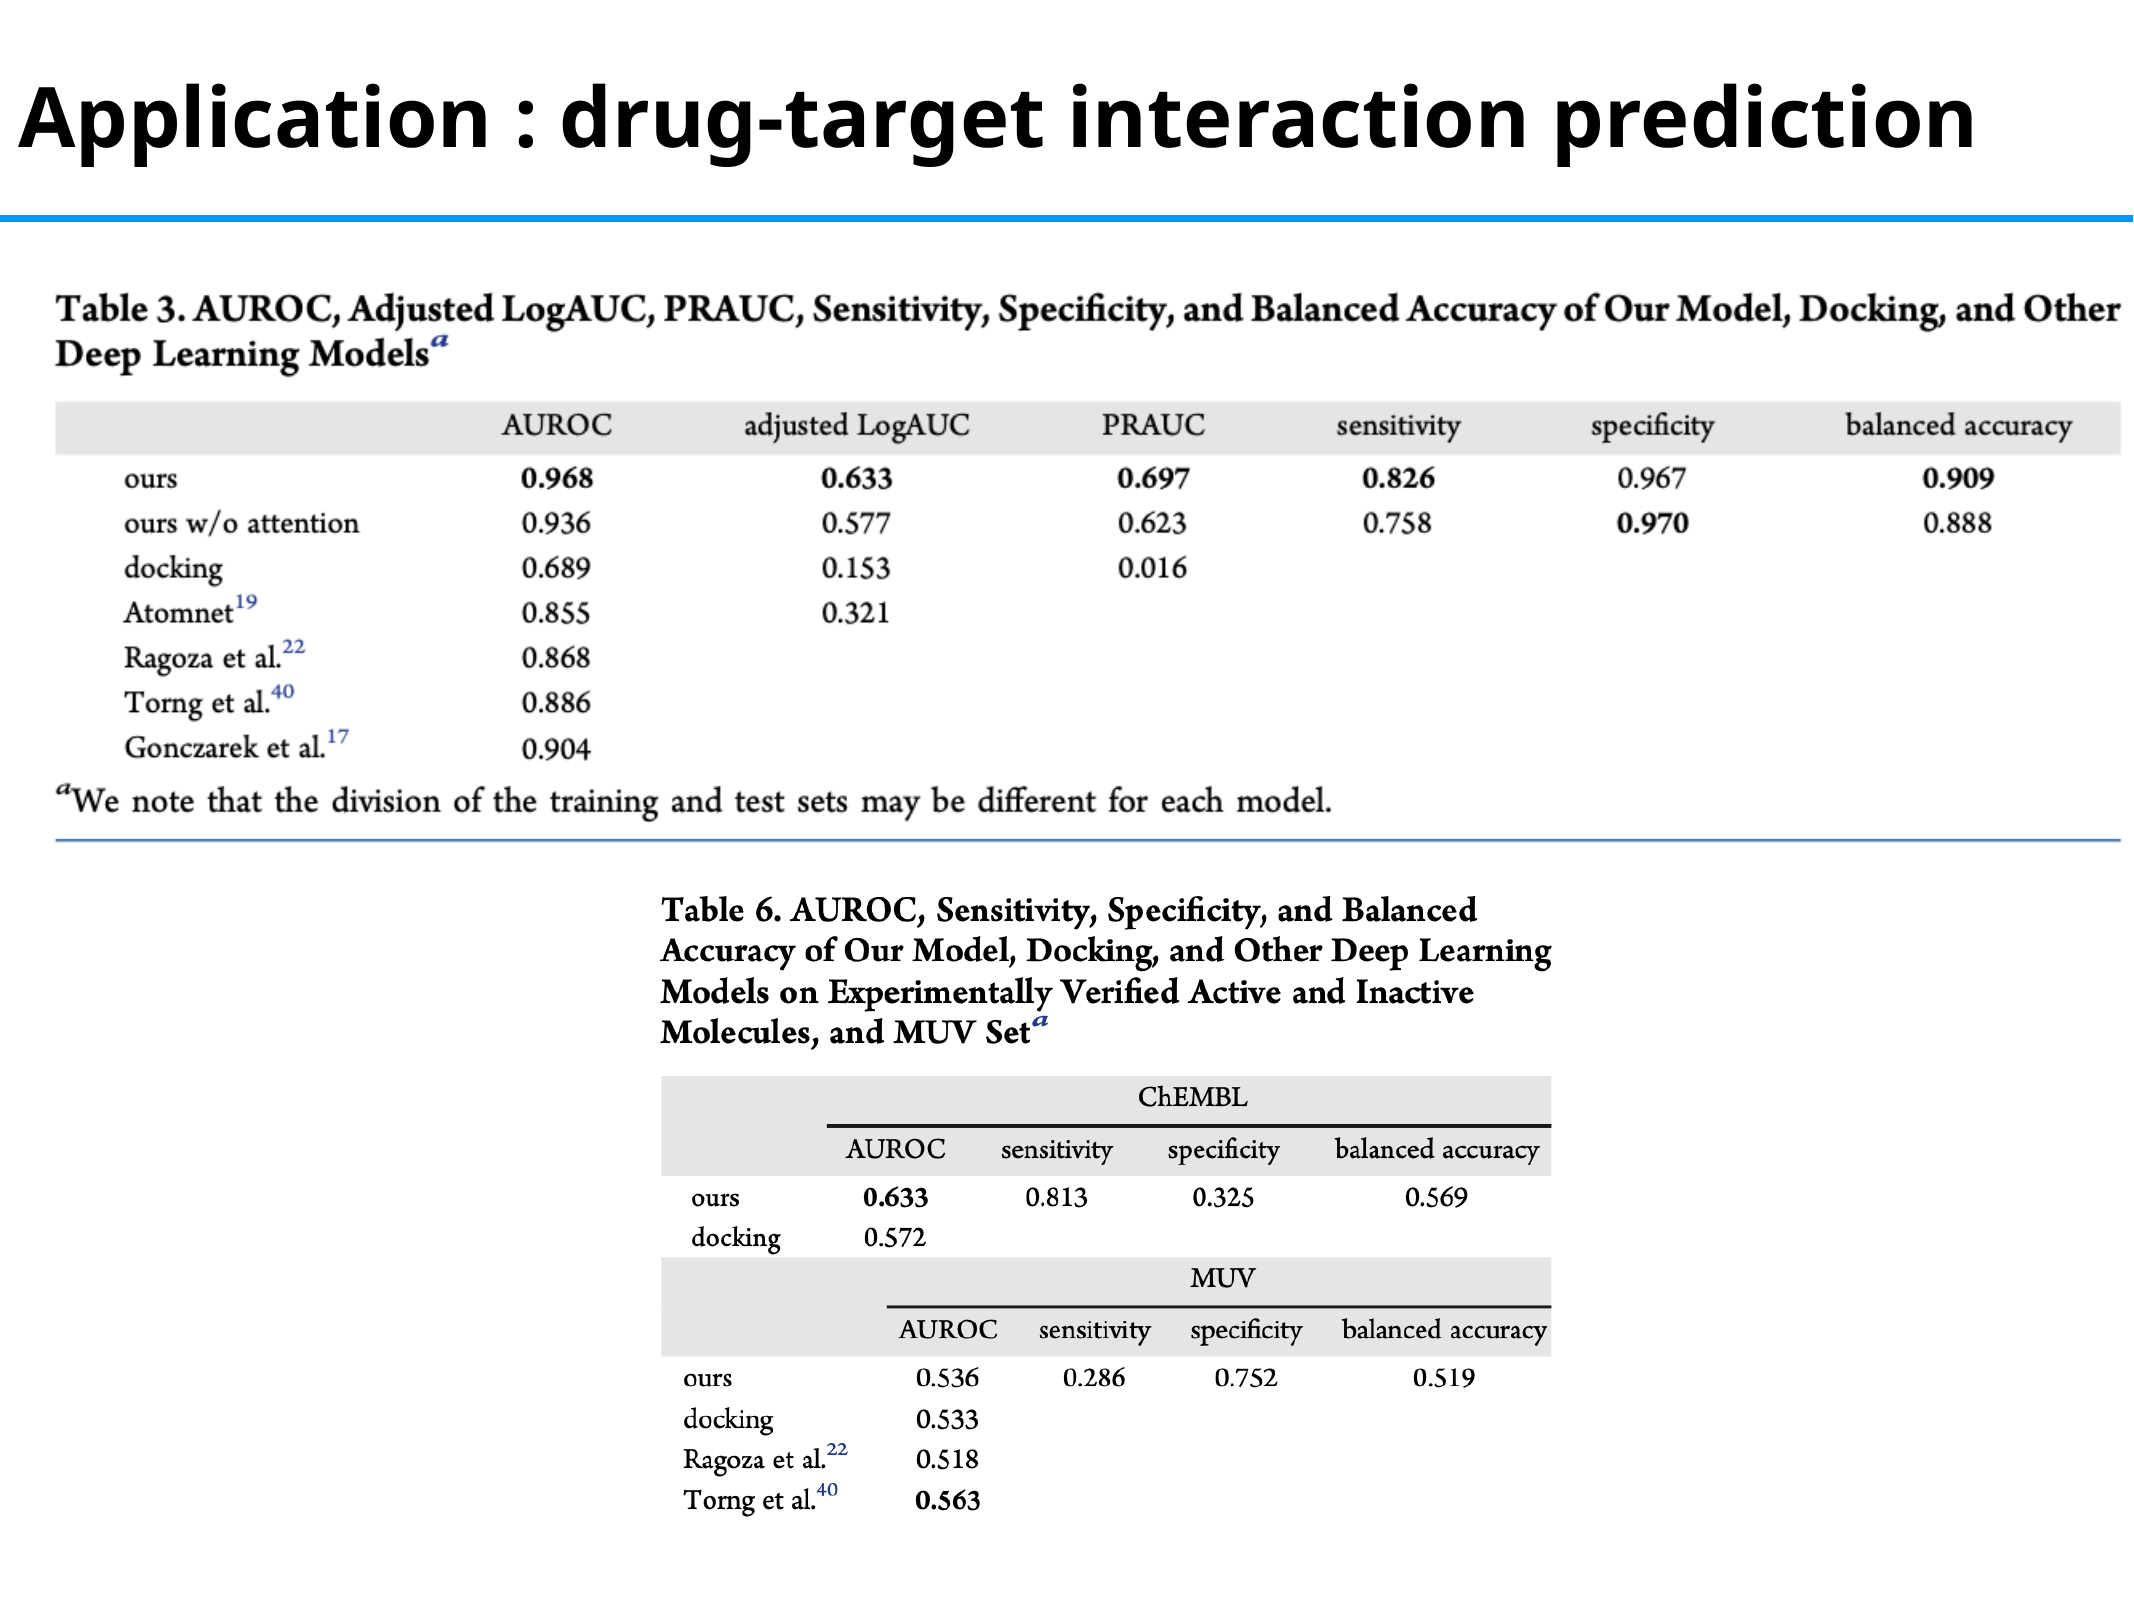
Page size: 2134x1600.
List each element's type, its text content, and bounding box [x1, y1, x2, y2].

picture [632, 881, 1594, 1527]
text_box Application : drug-target interaction prediction [9, 56, 1989, 173]
picture [28, 265, 2134, 857]
